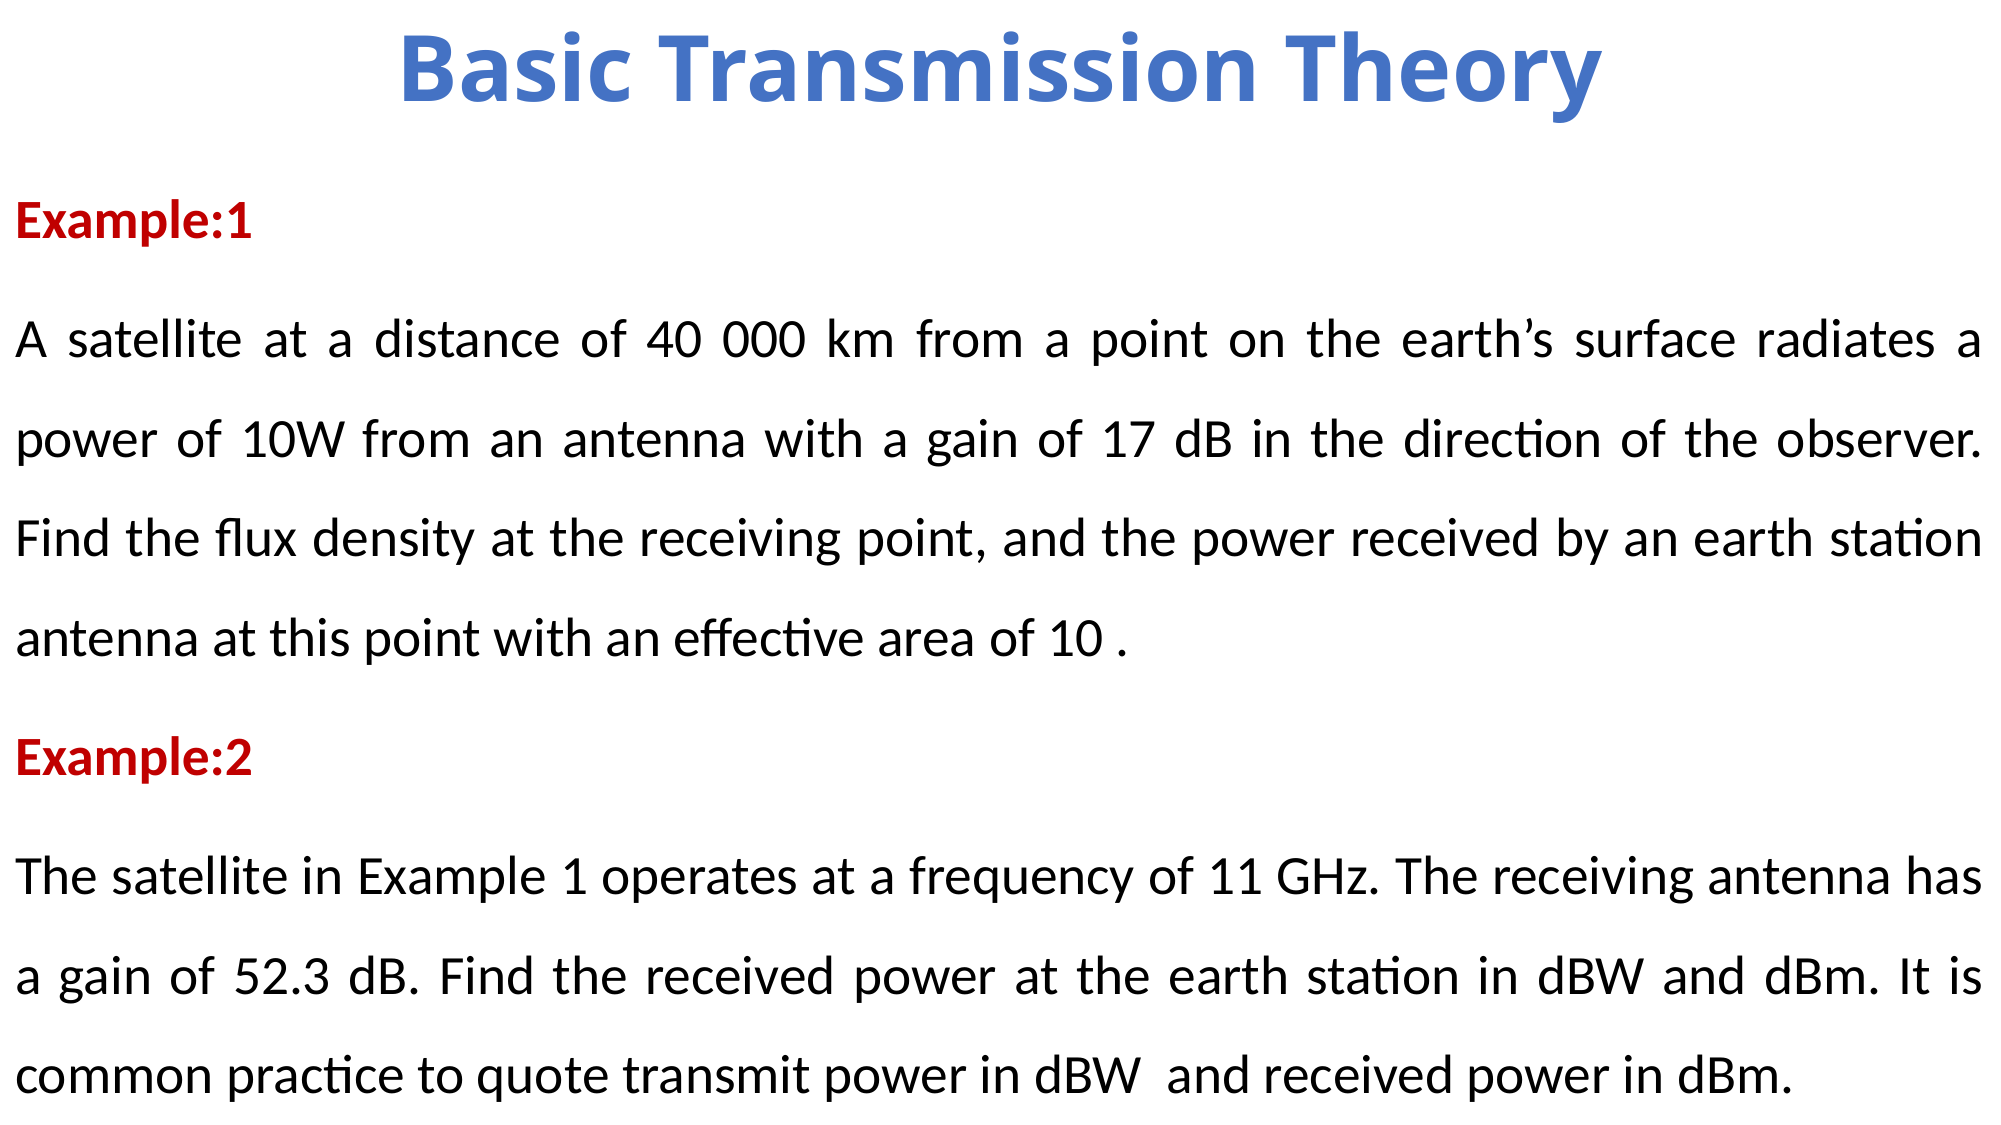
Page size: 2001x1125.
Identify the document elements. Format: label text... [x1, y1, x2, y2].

title Basic Transmission Theory [0, 0, 2000, 143]
